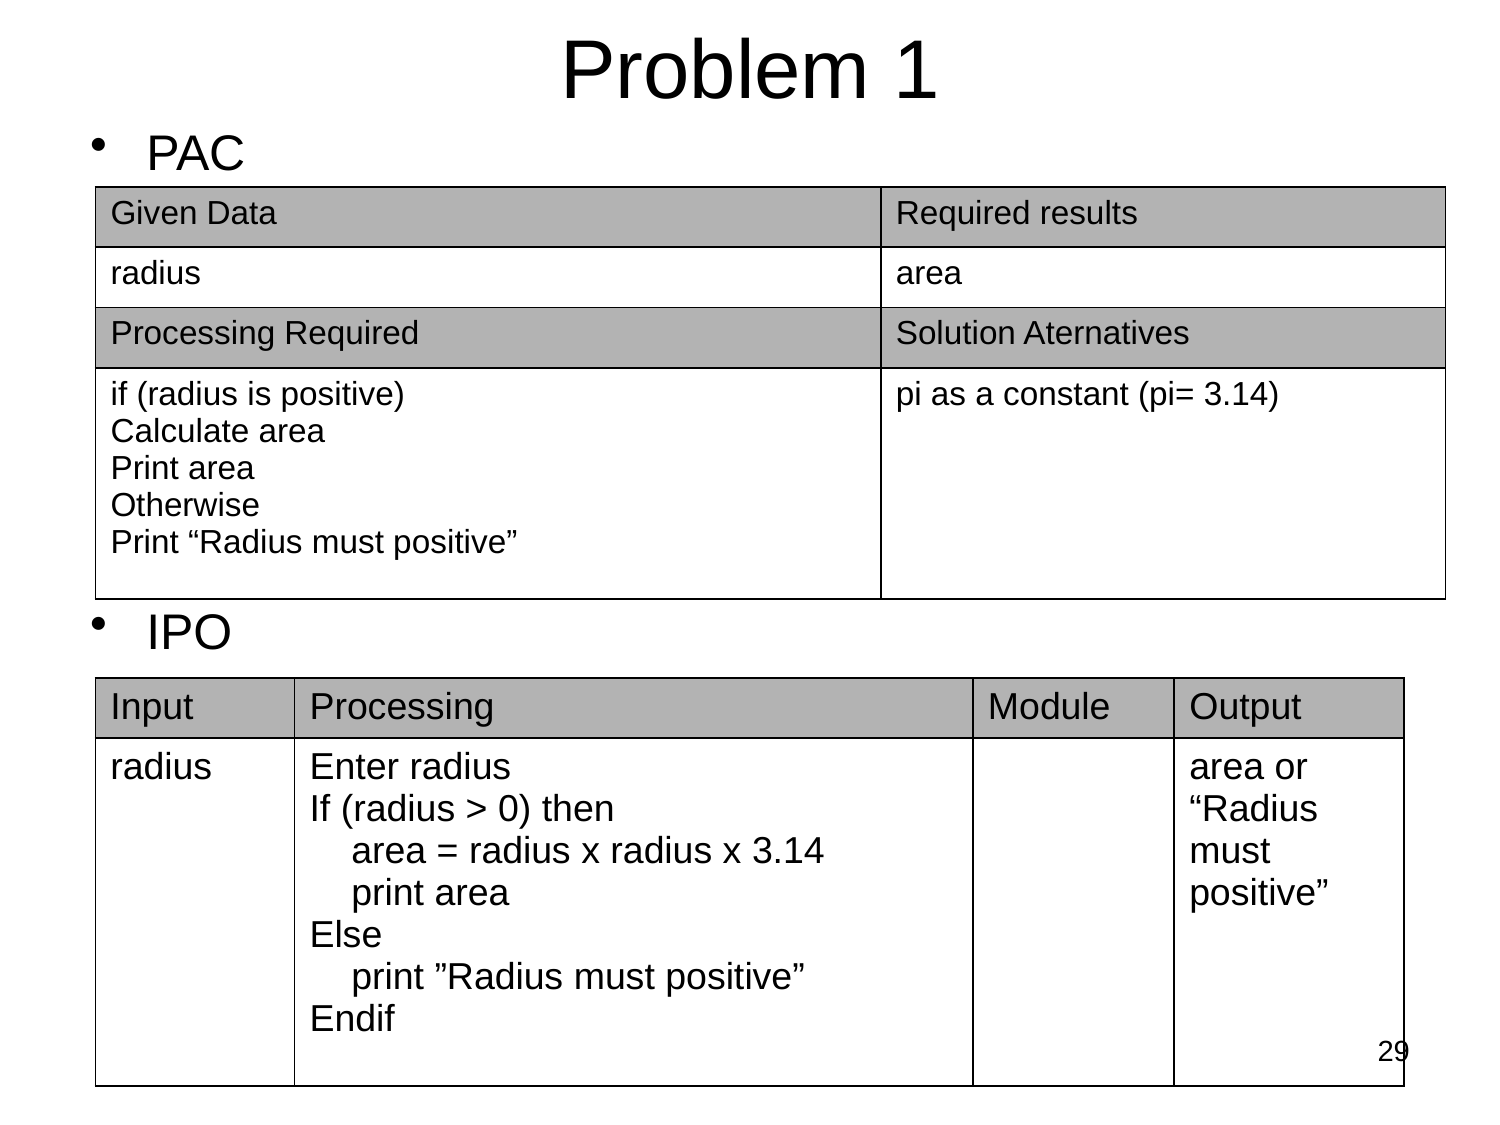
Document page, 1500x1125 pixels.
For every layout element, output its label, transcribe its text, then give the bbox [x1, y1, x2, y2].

table_cell radius [96, 739, 294, 1085]
table_cell radius [96, 248, 880, 307]
table_cell area [882, 248, 1445, 307]
table_header Output [1175, 679, 1403, 737]
table_cell [974, 739, 1173, 1085]
table_cell area or “Radius must positive” [1175, 739, 1403, 1085]
table_header Module [974, 679, 1173, 737]
table_cell Processing Required [96, 308, 880, 367]
table_cell pi as a constant (pi= 3.14) [882, 369, 1445, 598]
title Problem 1 [75, 1, 1425, 113]
table_header Processing [295, 679, 972, 737]
list PAC IPO [75, 113, 1425, 856]
table_header Given Data [96, 188, 880, 246]
table_header Required results [882, 188, 1445, 246]
table_cell Solution Aternatives [882, 308, 1445, 367]
table_header Input [96, 679, 294, 737]
table_cell Enter radius If (radius > 0) then area = radius x radius x 3.14 print area Else print ”Radius must positive” Endif [295, 739, 972, 1085]
slide_number 29 [1074, 1024, 1426, 1103]
table_cell if (radius is positive) Calculate area Print area Otherwise Print “Radius must positive” [96, 369, 880, 598]
